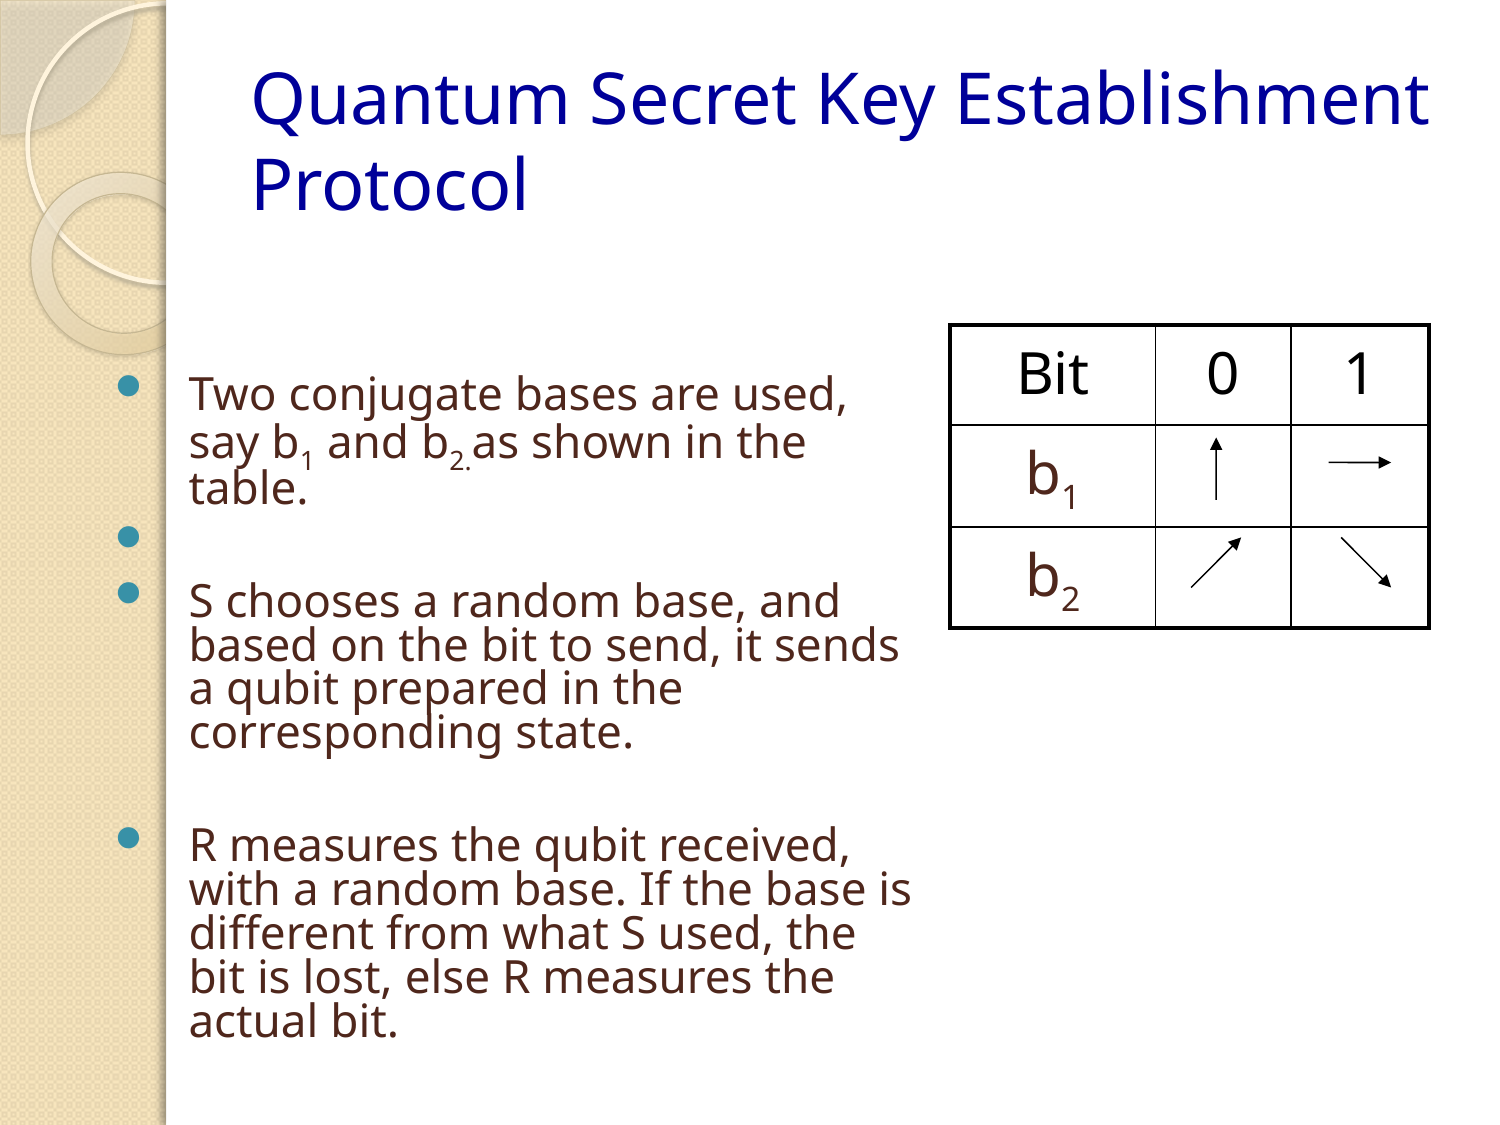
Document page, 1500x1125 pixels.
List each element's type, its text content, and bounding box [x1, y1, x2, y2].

table_cell [1292, 426, 1427, 526]
table_cell [1156, 528, 1290, 626]
text_box [1341, 537, 1392, 588]
table_header Bit [952, 327, 1155, 424]
table_header 1 [1292, 327, 1427, 424]
table_cell [1156, 426, 1290, 526]
table_cell b1 [952, 426, 1155, 526]
table_cell [1292, 528, 1427, 626]
title Quantum Secret Key Establishment Protocol [235, 45, 1466, 233]
table_cell b2 [952, 528, 1155, 626]
text_box [1191, 537, 1242, 588]
list Two conjugate bases are used, say b1 and b2.as shown in the table. S chooses a random base, and based on the bit to send, it sends a qubit prepared in the corresponding state. R measures the qubit received, with a random base. If the base is different from what S used, the bit is lost, else R measures the actual bit. [99, 299, 938, 1000]
text_box [1328, 456, 1392, 469]
text_box [1209, 437, 1223, 500]
table_header 0 [1156, 327, 1290, 424]
